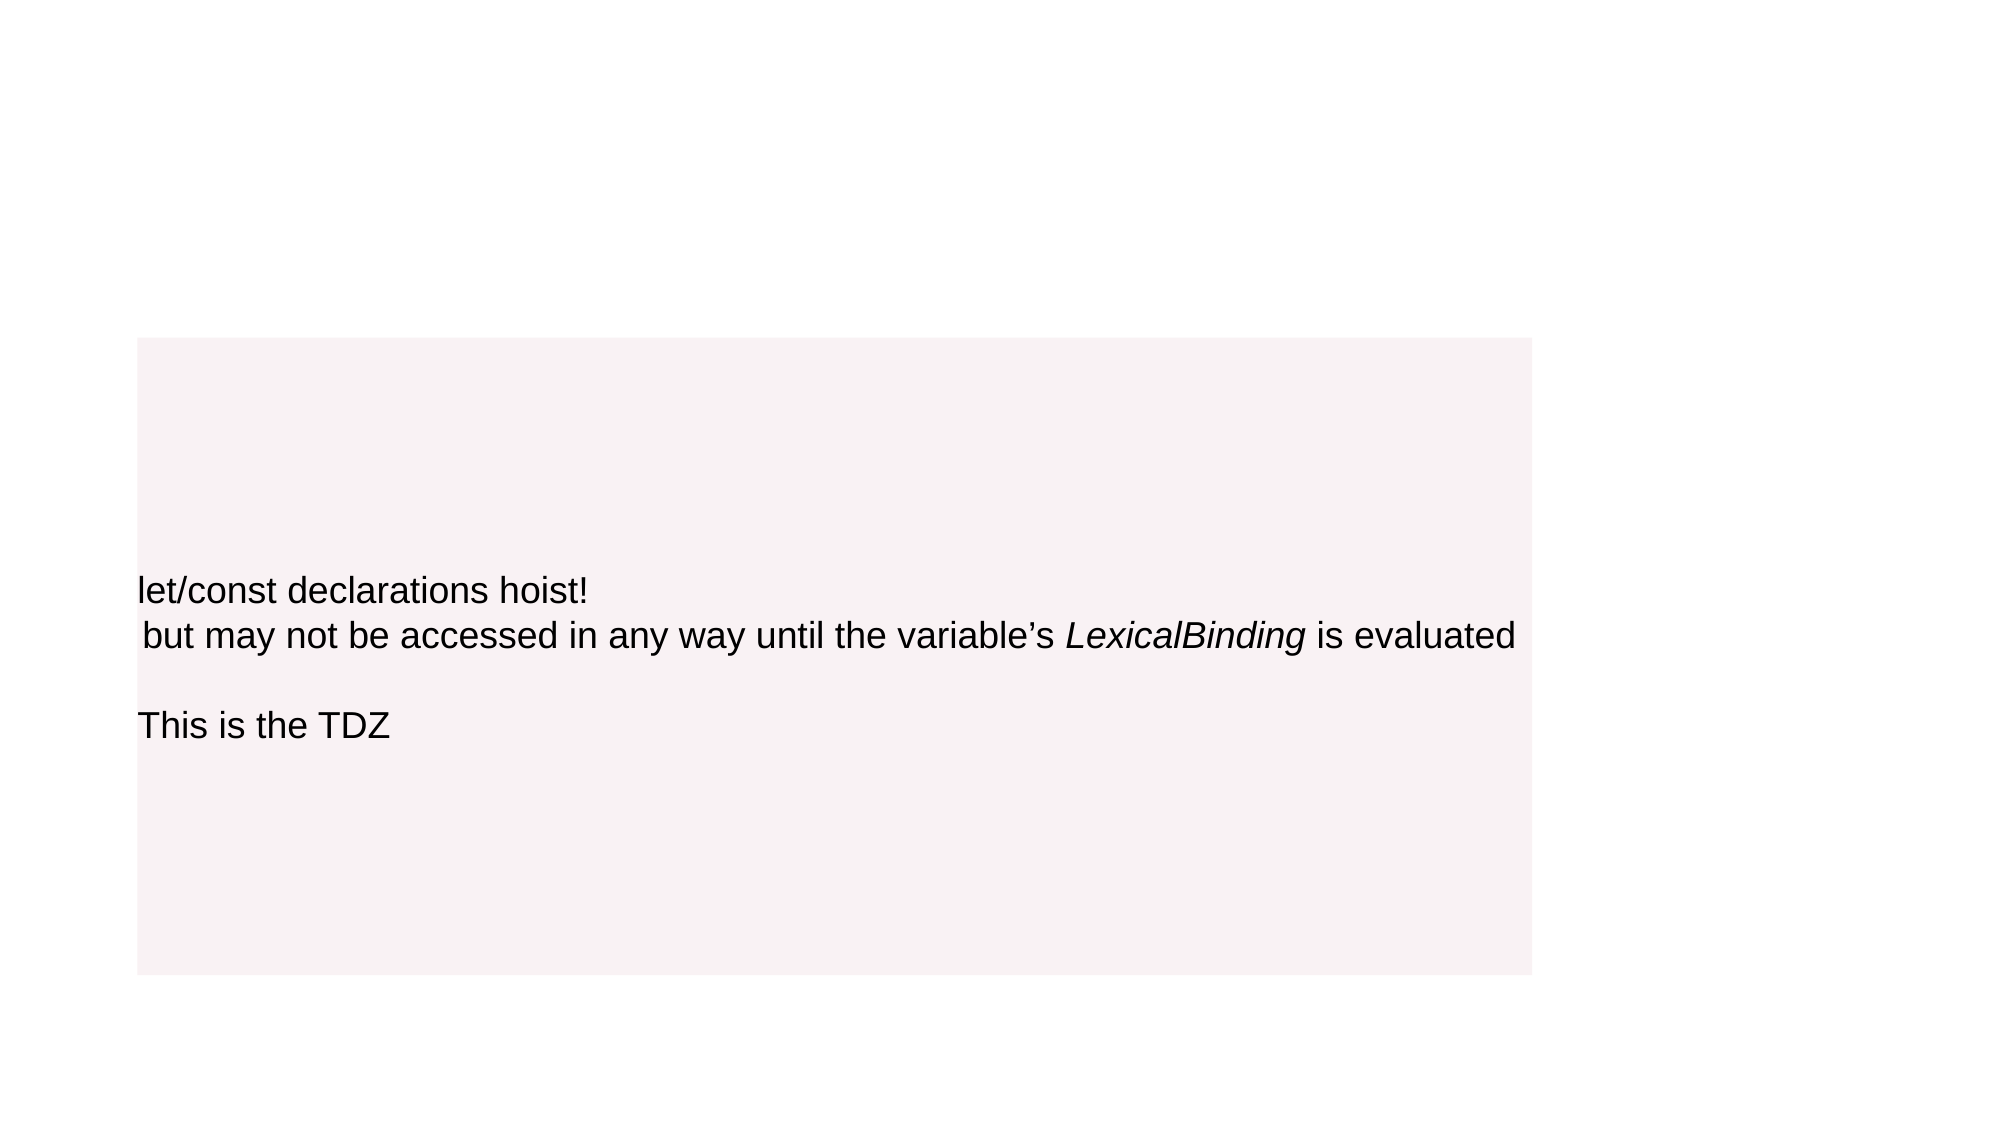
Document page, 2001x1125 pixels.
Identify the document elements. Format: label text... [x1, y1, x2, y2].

list let/const declarations hoist! but may not be accessed in any way until the variable’s LexicalBinding is evaluated This is the TDZ [137, 337, 1533, 976]
